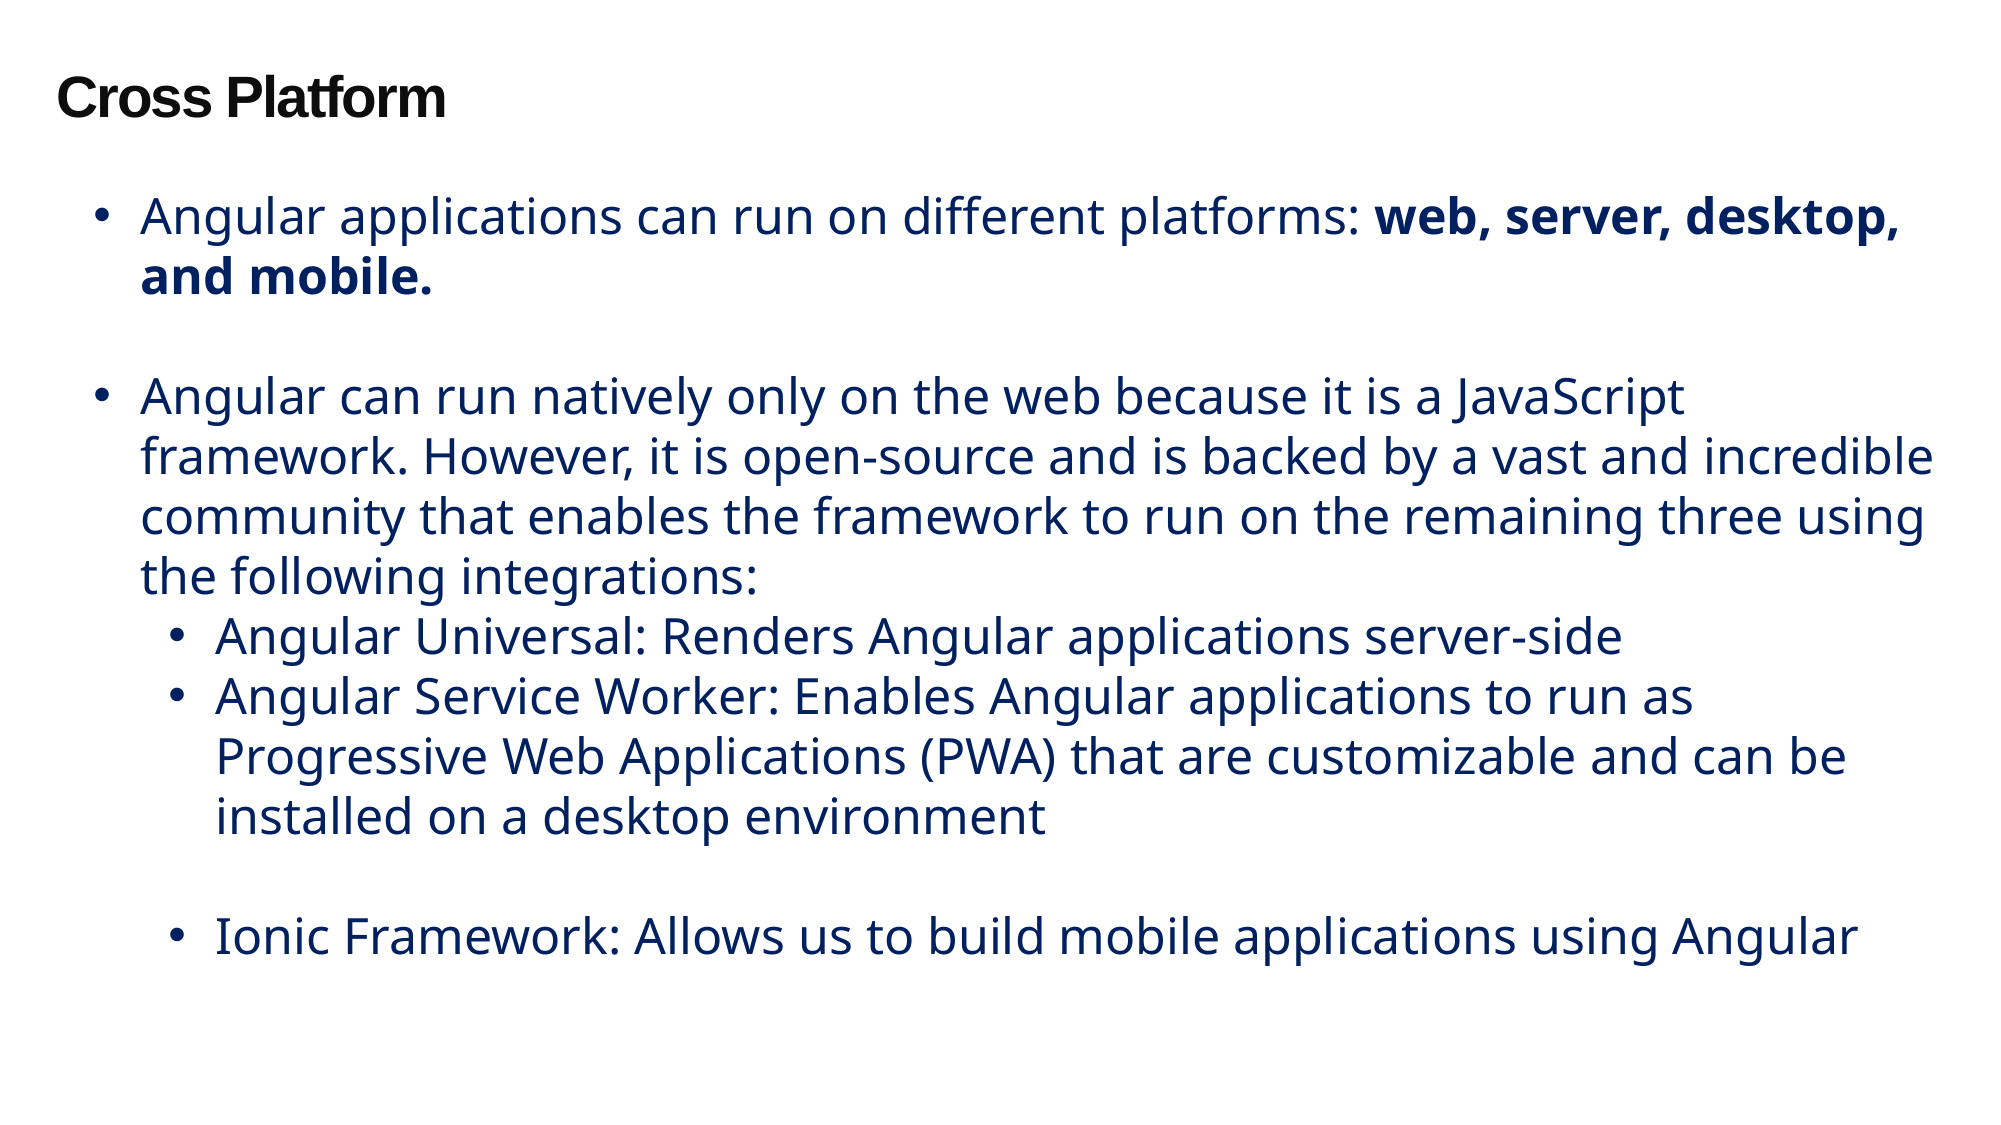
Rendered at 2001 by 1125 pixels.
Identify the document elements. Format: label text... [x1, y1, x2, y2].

text_box Cross Platform [56, 59, 830, 130]
text_box Angular applications can run on different platforms: web, server, desktop, and mobile. Angular can run natively only on the web because it is a JavaScript framework. However, it is open-source and is backed by a vast and incredible community that enables the framework to run on the remaining three using the following integrations: Angular Universal: Renders Angular applications server-side Angular Service Worker: Enables Angular applications to run as Progressive Web Applications (PWA) that are customizable and can be installed on a desktop environment Ionic Framework: Allows us to build mobile applications using Angular [78, 177, 1976, 972]
